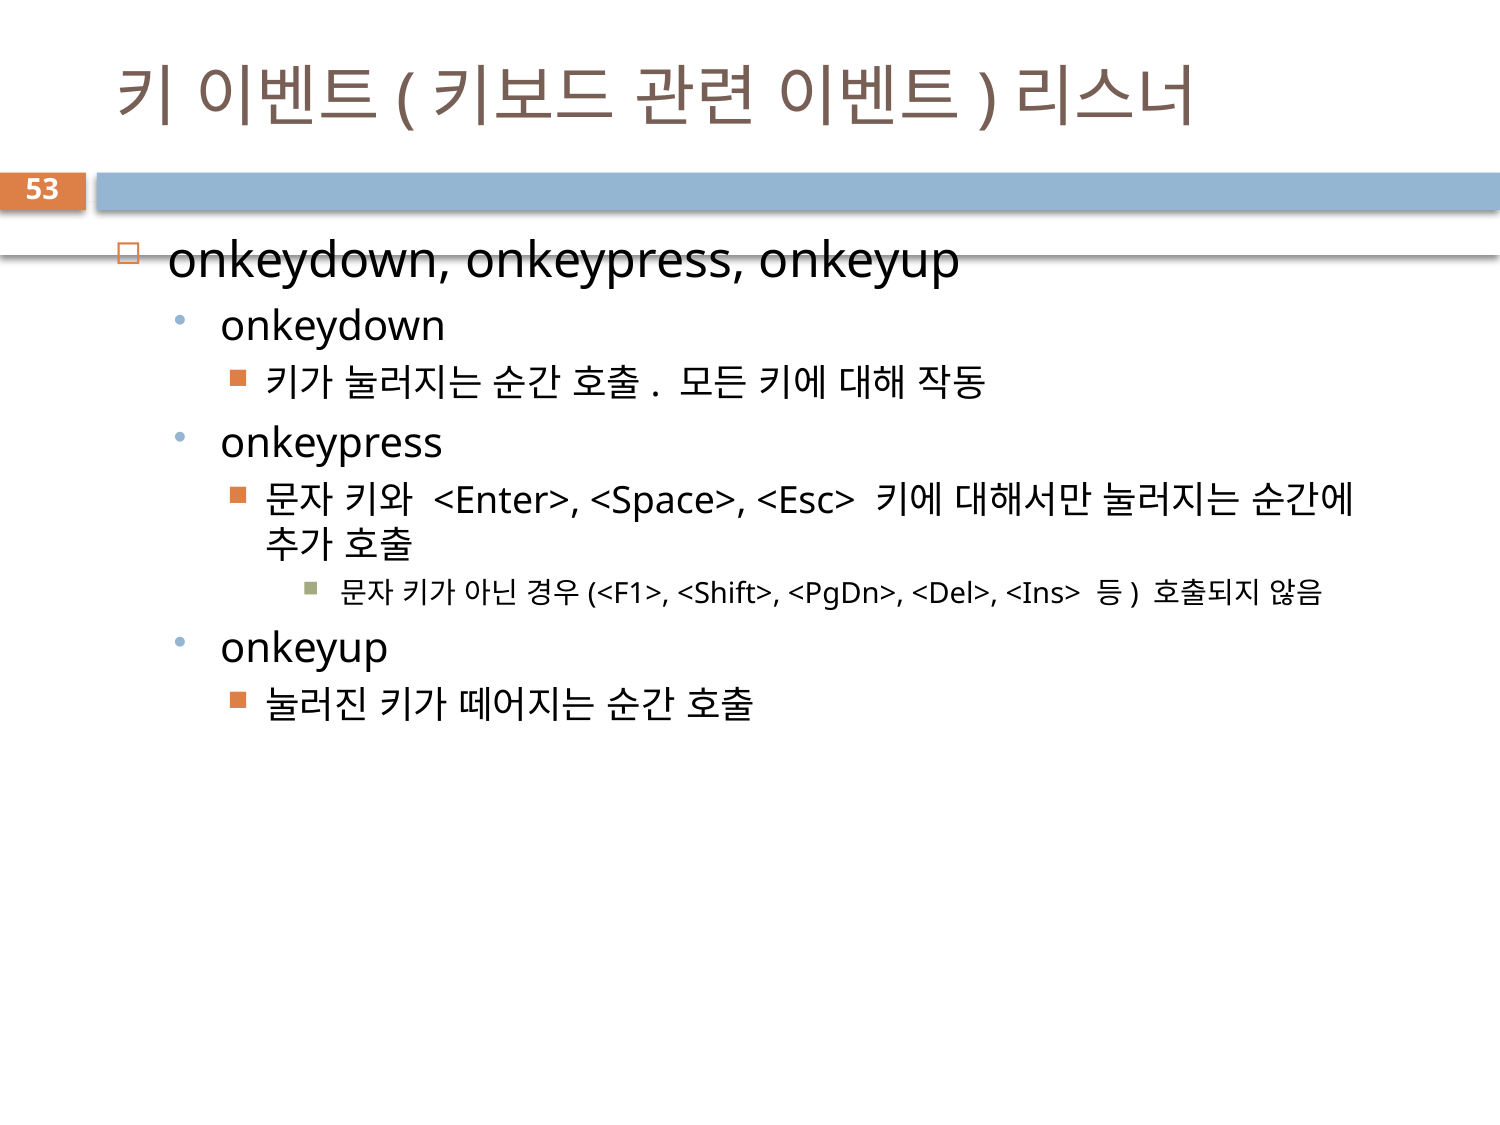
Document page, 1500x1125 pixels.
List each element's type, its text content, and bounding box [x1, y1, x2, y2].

list onkeydown, onkeypress, onkeyup onkeydown 키가 눌러지는 순간 호출. 모든 키에 대해 작동 onkeypress 문자 키와 <Enter>, <Space>, <Esc> 키에 대해서만 눌러지는 순간에 추가 호출 문자 키가 아닌 경우(<F1>, <Shift>, <PgDn>, <Del>, <Ins> 등) 호출되지 않음 onkeyup 눌러진 키가 떼어지는 순간 호출 [100, 219, 1438, 1047]
slide_number 53 [0, 170, 87, 211]
title 키 이벤트(키보드 관련 이벤트)리스너 [100, 37, 1438, 149]
